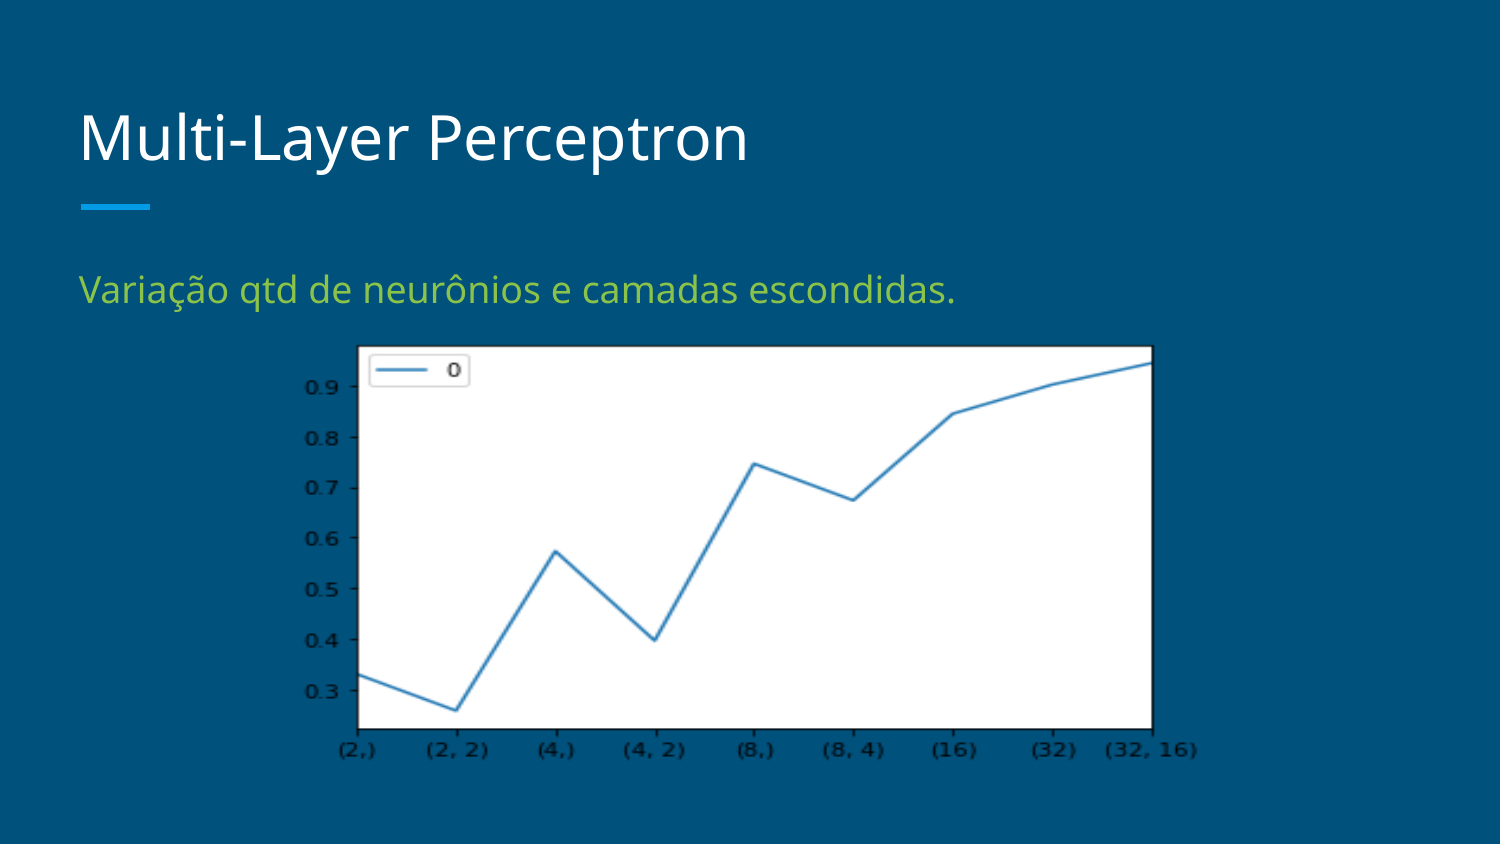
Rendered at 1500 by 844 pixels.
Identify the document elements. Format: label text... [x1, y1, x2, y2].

list Variação qtd de neurônios e camadas escondidas. [63, 244, 1437, 750]
picture [333, 635, 338, 646]
title Multi-Layer Perceptron [63, 75, 1437, 188]
picture [356, 346, 1154, 734]
